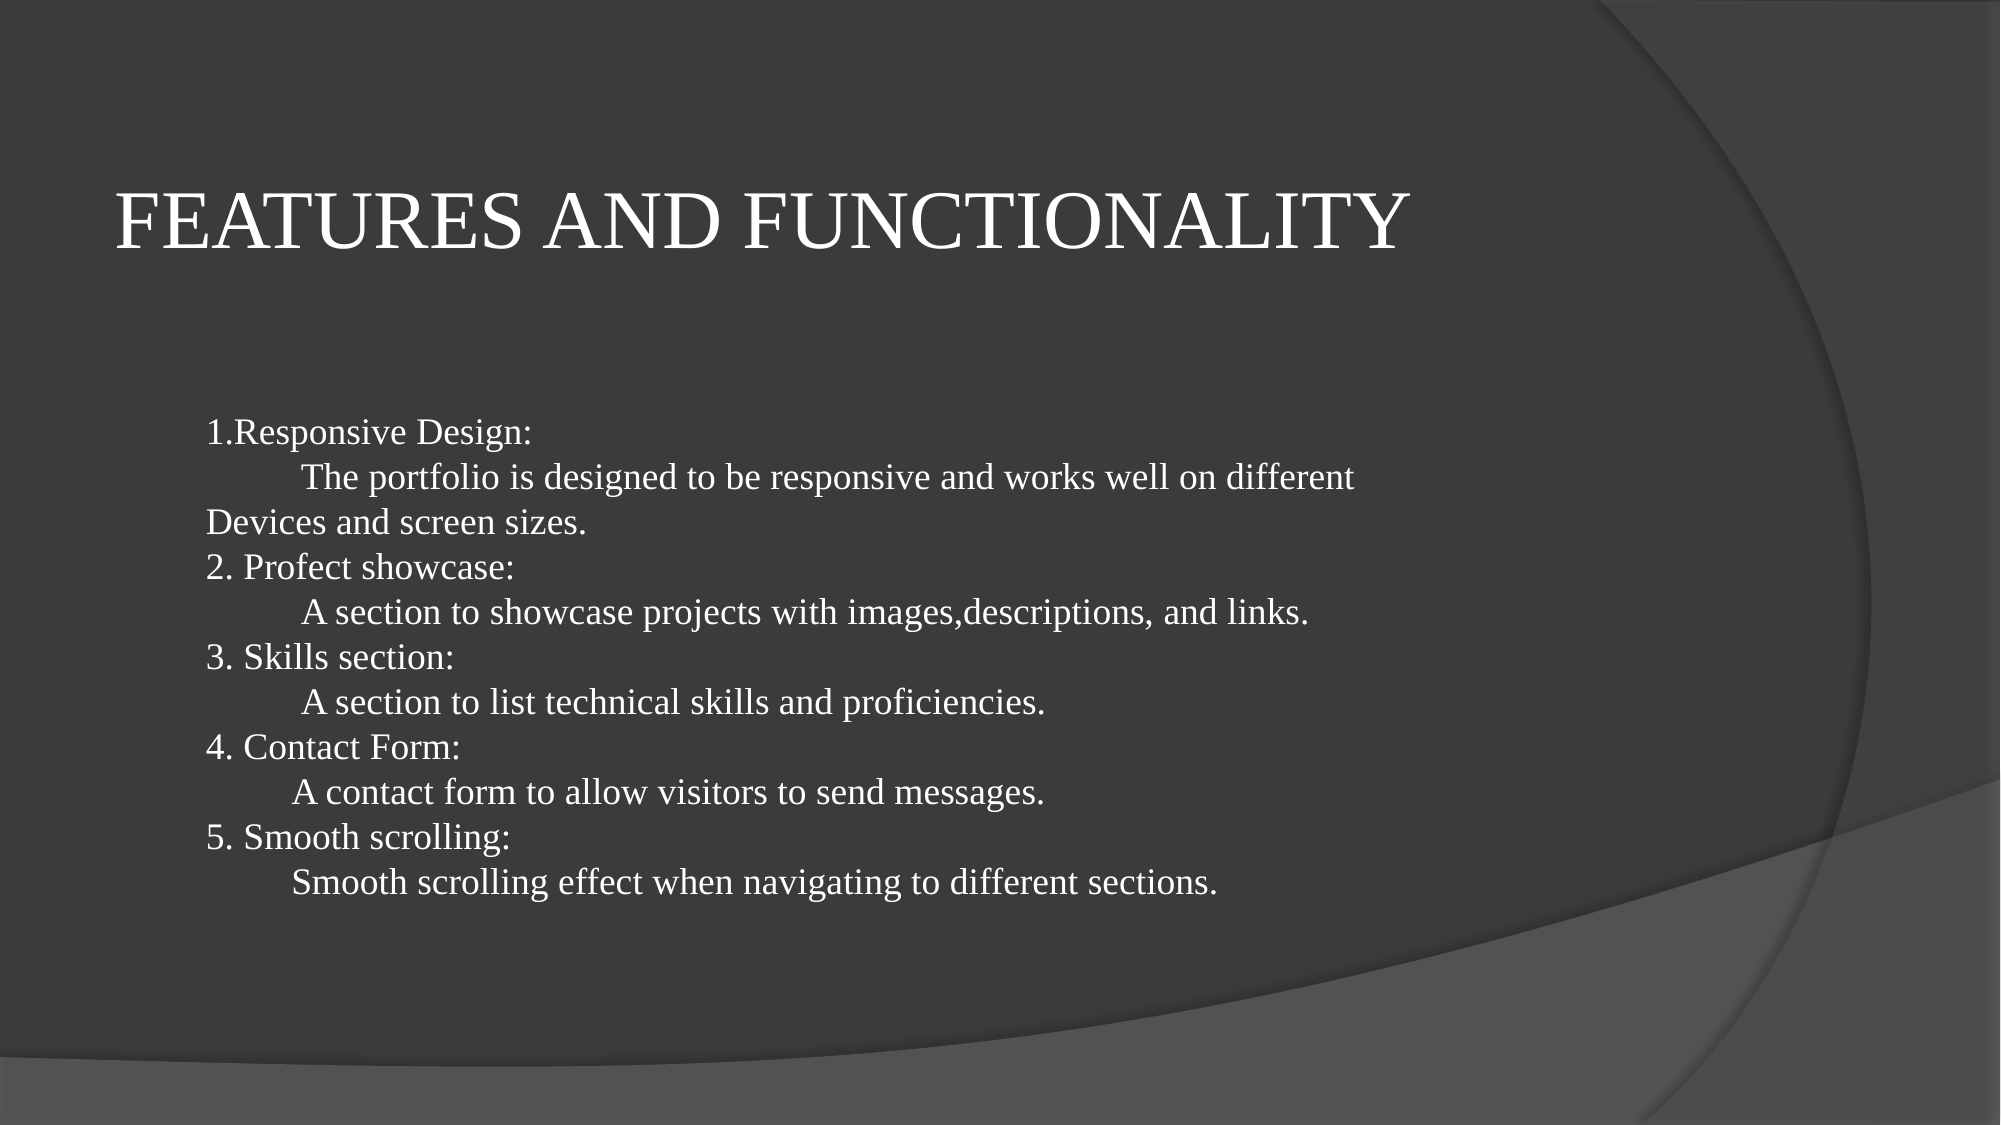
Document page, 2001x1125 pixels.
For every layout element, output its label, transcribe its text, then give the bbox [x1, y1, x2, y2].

text_box 1.Responsive Design: The portfolio is designed to be responsive and works well on different Devices and screen sizes. 2. Profect showcase: A section to showcase projects with images,descriptions, and links. 3. Skills section: A section to list technical skills and proficiencies. 4. Contact Form: A contact form to allow visitors to send messages. 5. Smooth scrolling: Smooth scrolling effect when navigating to different sections. [190, 399, 1372, 910]
title FEATURES AND FUNCTIONALITY [99, 124, 1525, 306]
